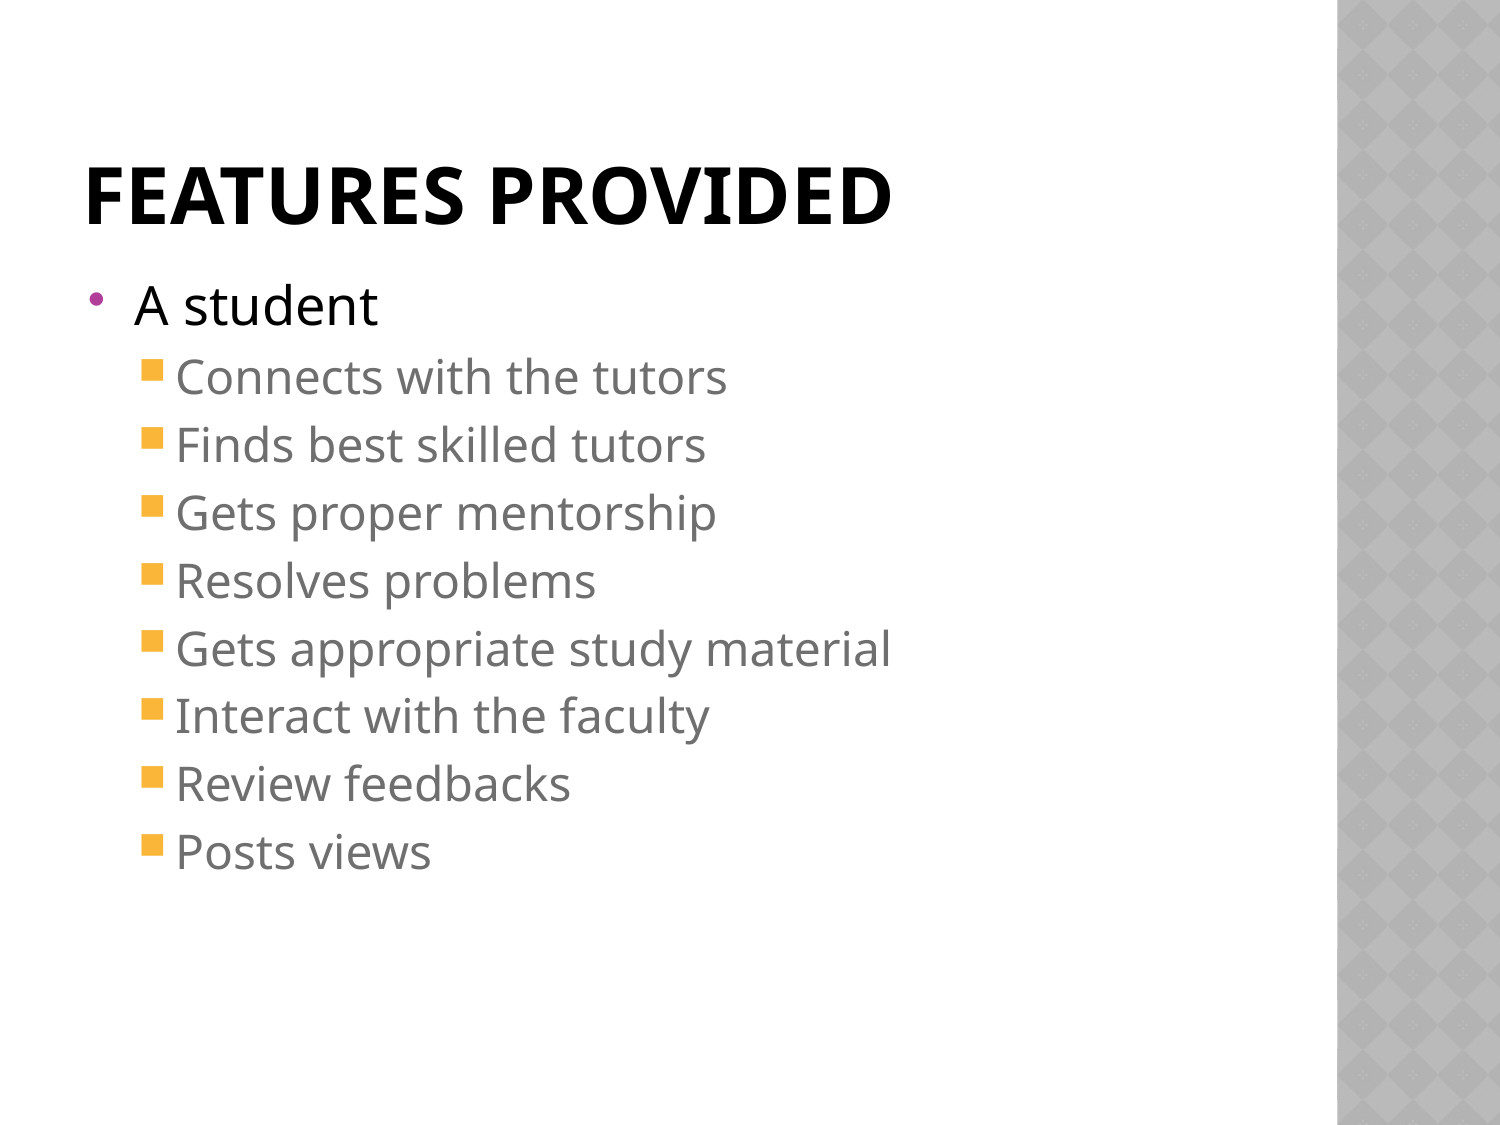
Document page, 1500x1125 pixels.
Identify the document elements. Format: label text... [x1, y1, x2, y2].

list A student Connects with the tutors Finds best skilled tutors Gets proper mentorship Resolves problems Gets appropriate study material Interact with the faculty Review feedbacks Posts views [75, 264, 1263, 1059]
title Features provided [75, 52, 1263, 240]
